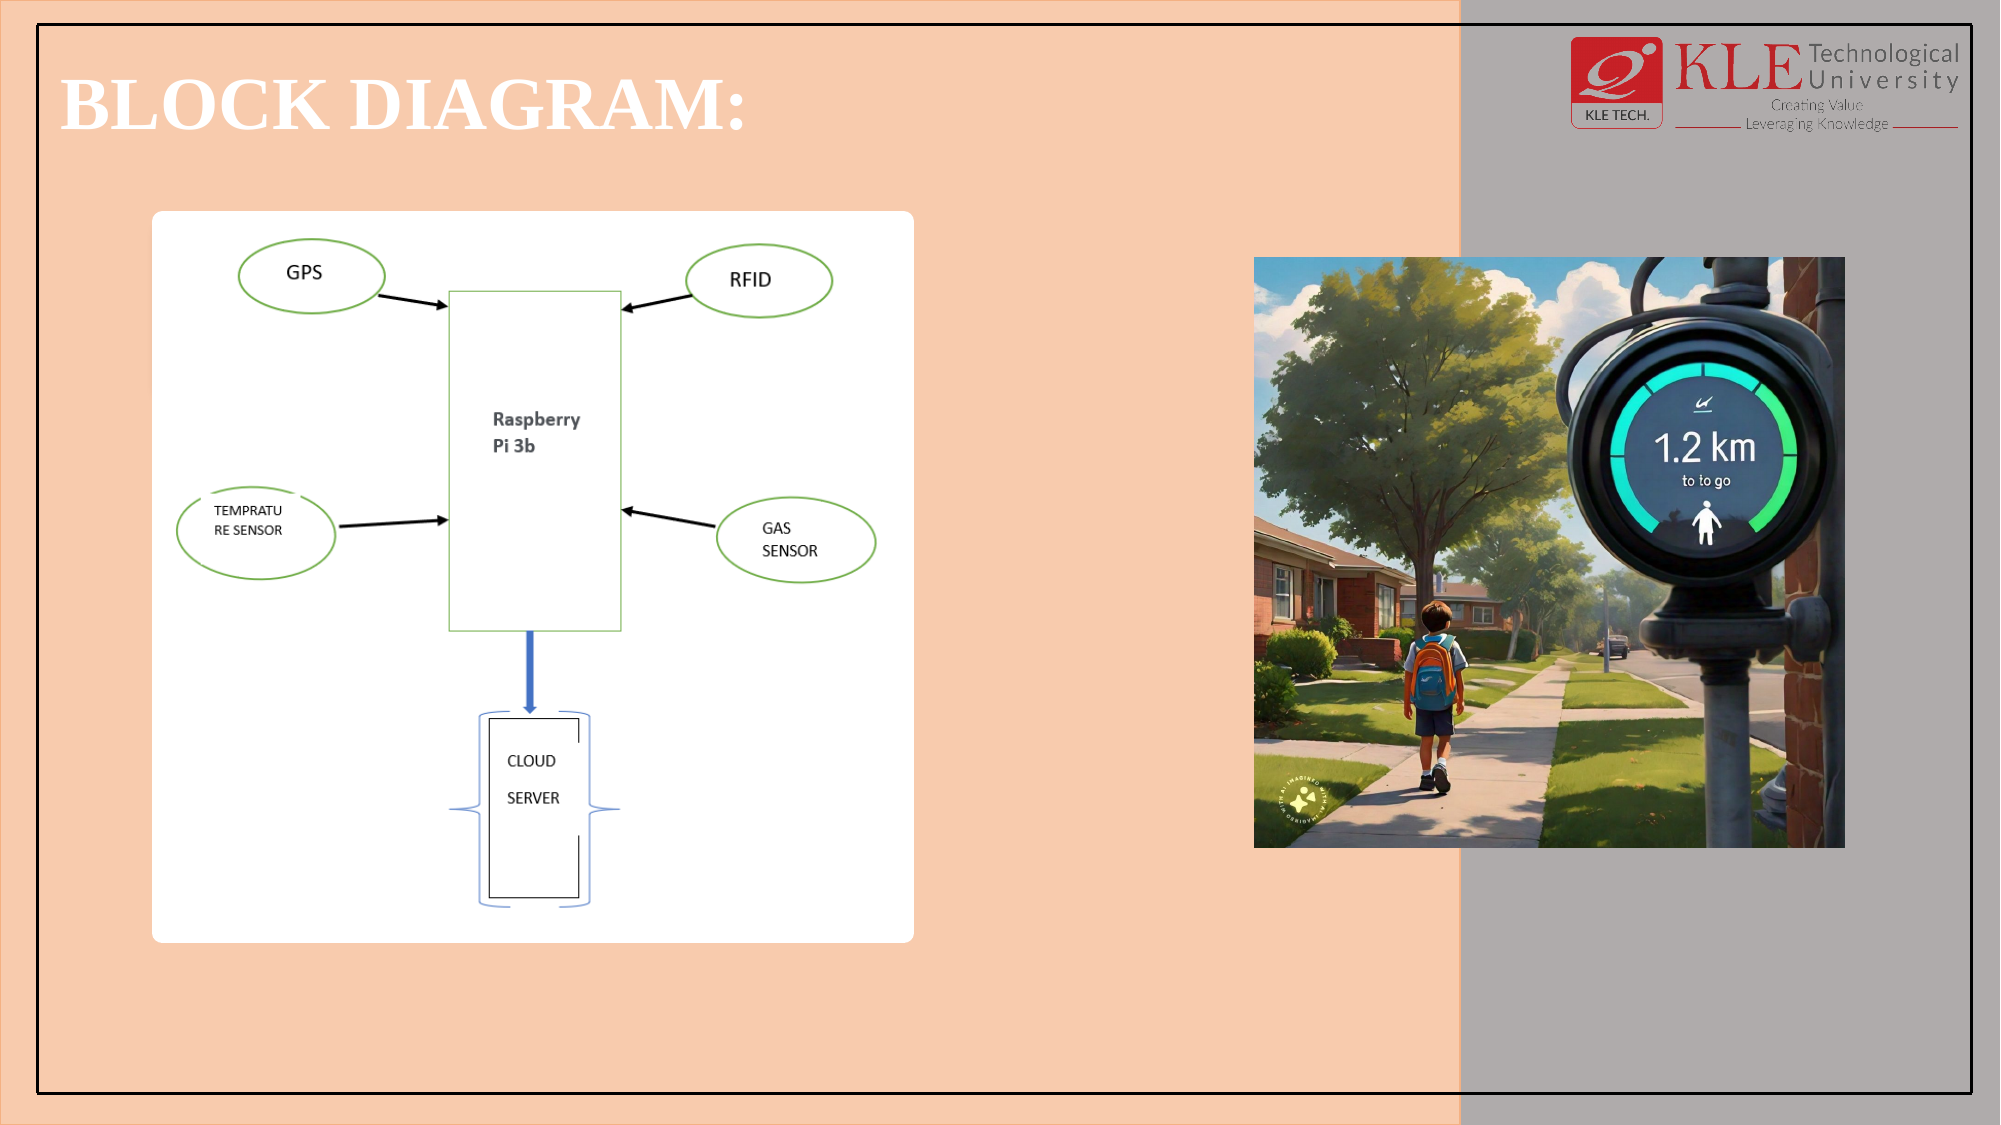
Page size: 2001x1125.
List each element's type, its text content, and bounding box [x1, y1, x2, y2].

text_box [0, 0, 1254, 1125]
text_box BLOCK DIAGRAM: [45, 47, 964, 153]
picture [1851, 31, 1963, 133]
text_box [1254, 0, 1851, 1125]
text_box [1851, 0, 2000, 1125]
picture [173, 231, 893, 923]
